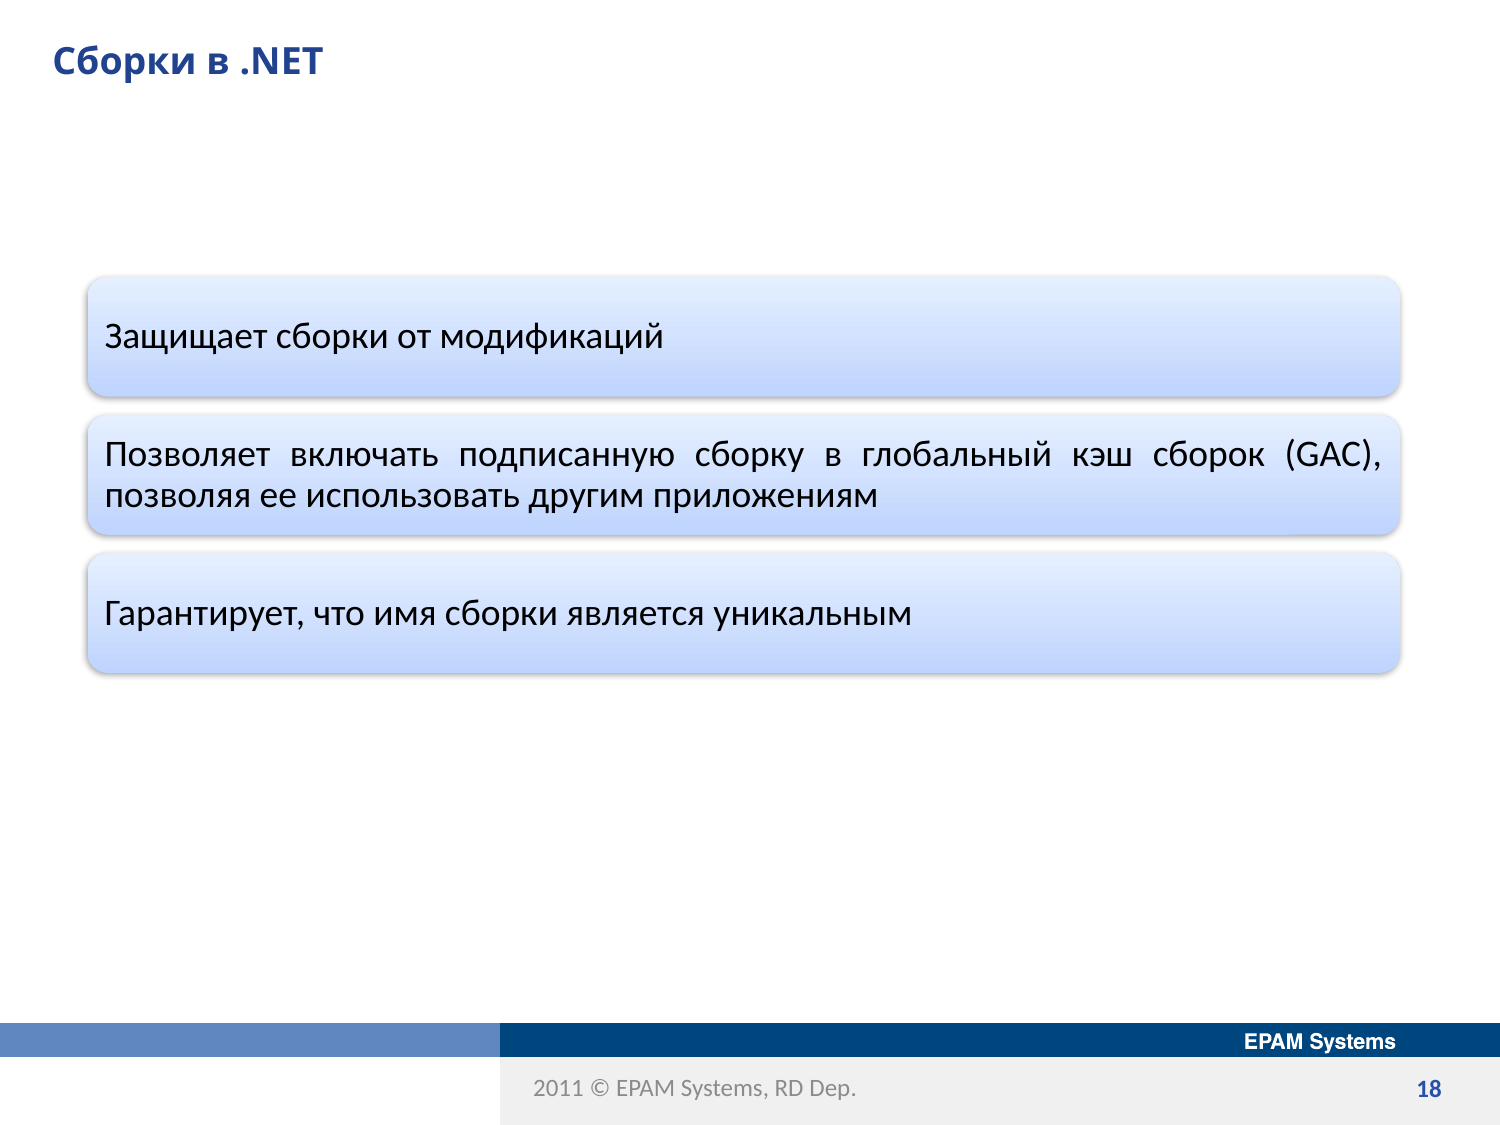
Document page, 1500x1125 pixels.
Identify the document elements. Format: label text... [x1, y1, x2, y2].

title Сборки в .NET [36, 29, 1469, 90]
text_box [87, 274, 1401, 676]
